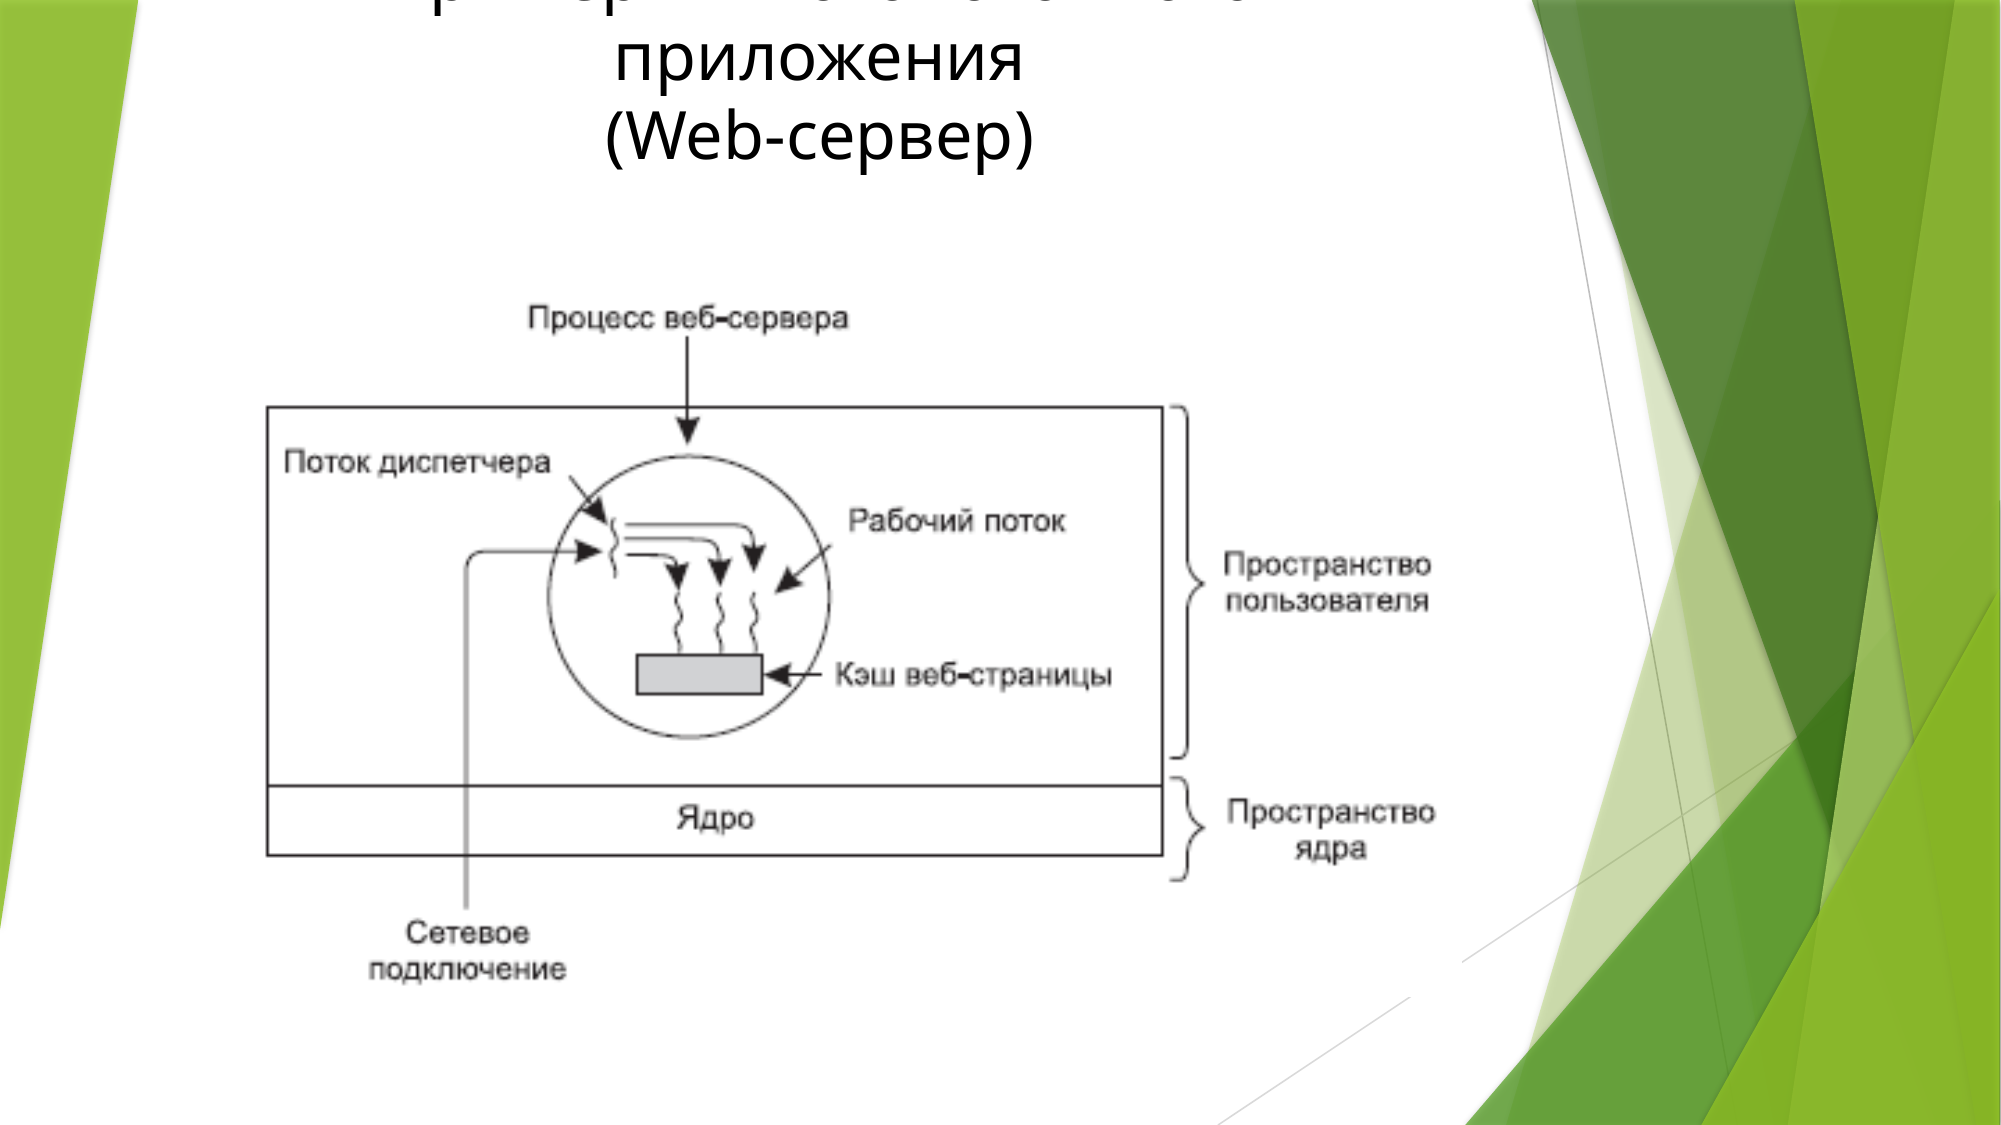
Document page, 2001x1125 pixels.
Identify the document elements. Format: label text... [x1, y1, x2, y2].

title Примеры многопоточного приложения (Web-сервер) [165, 80, 1474, 181]
picture [177, 287, 1463, 997]
